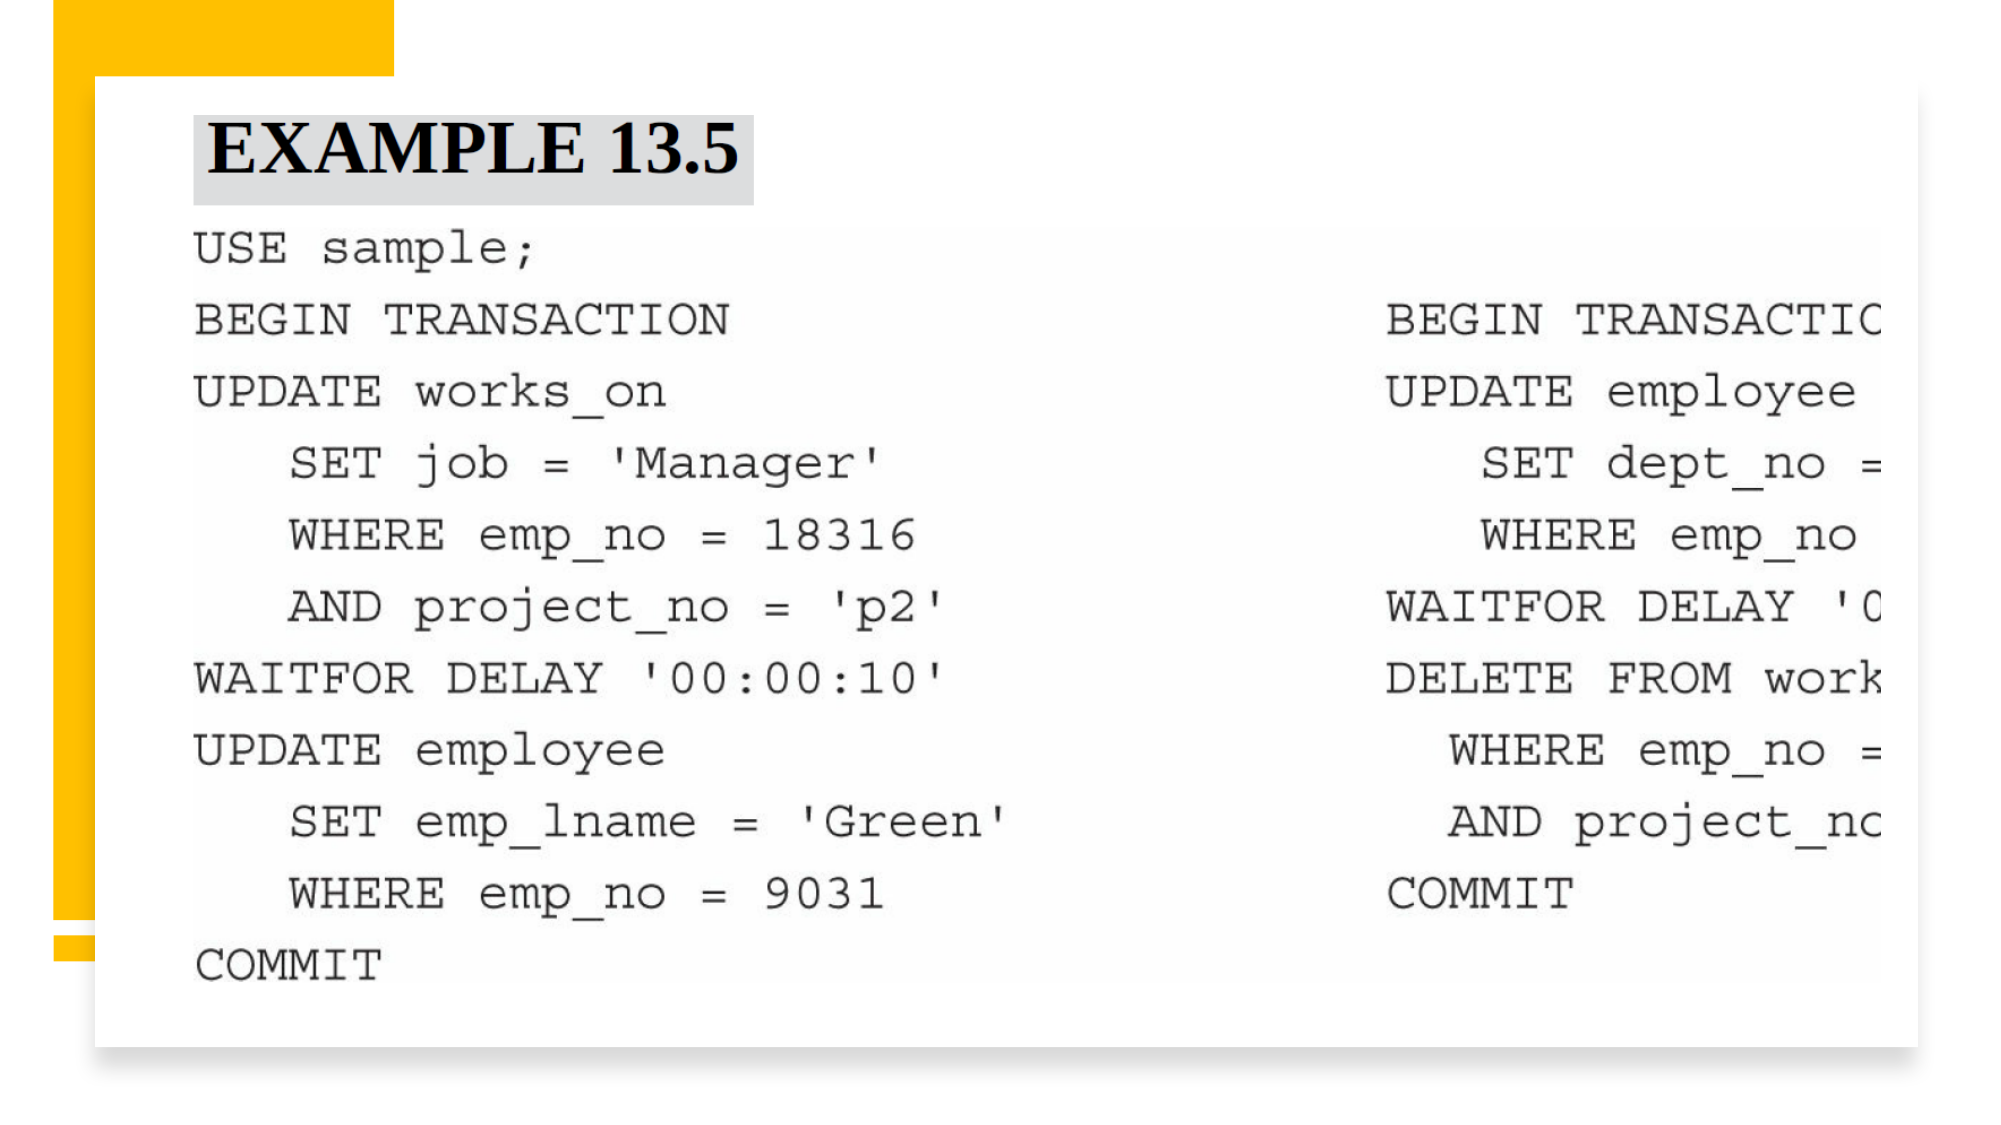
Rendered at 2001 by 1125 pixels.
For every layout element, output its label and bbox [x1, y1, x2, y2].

text_box [0, 310, 137, 652]
text_box [0, 0, 2000, 1125]
list [137, 115, 1881, 1008]
text_box [94, 75, 1919, 1048]
